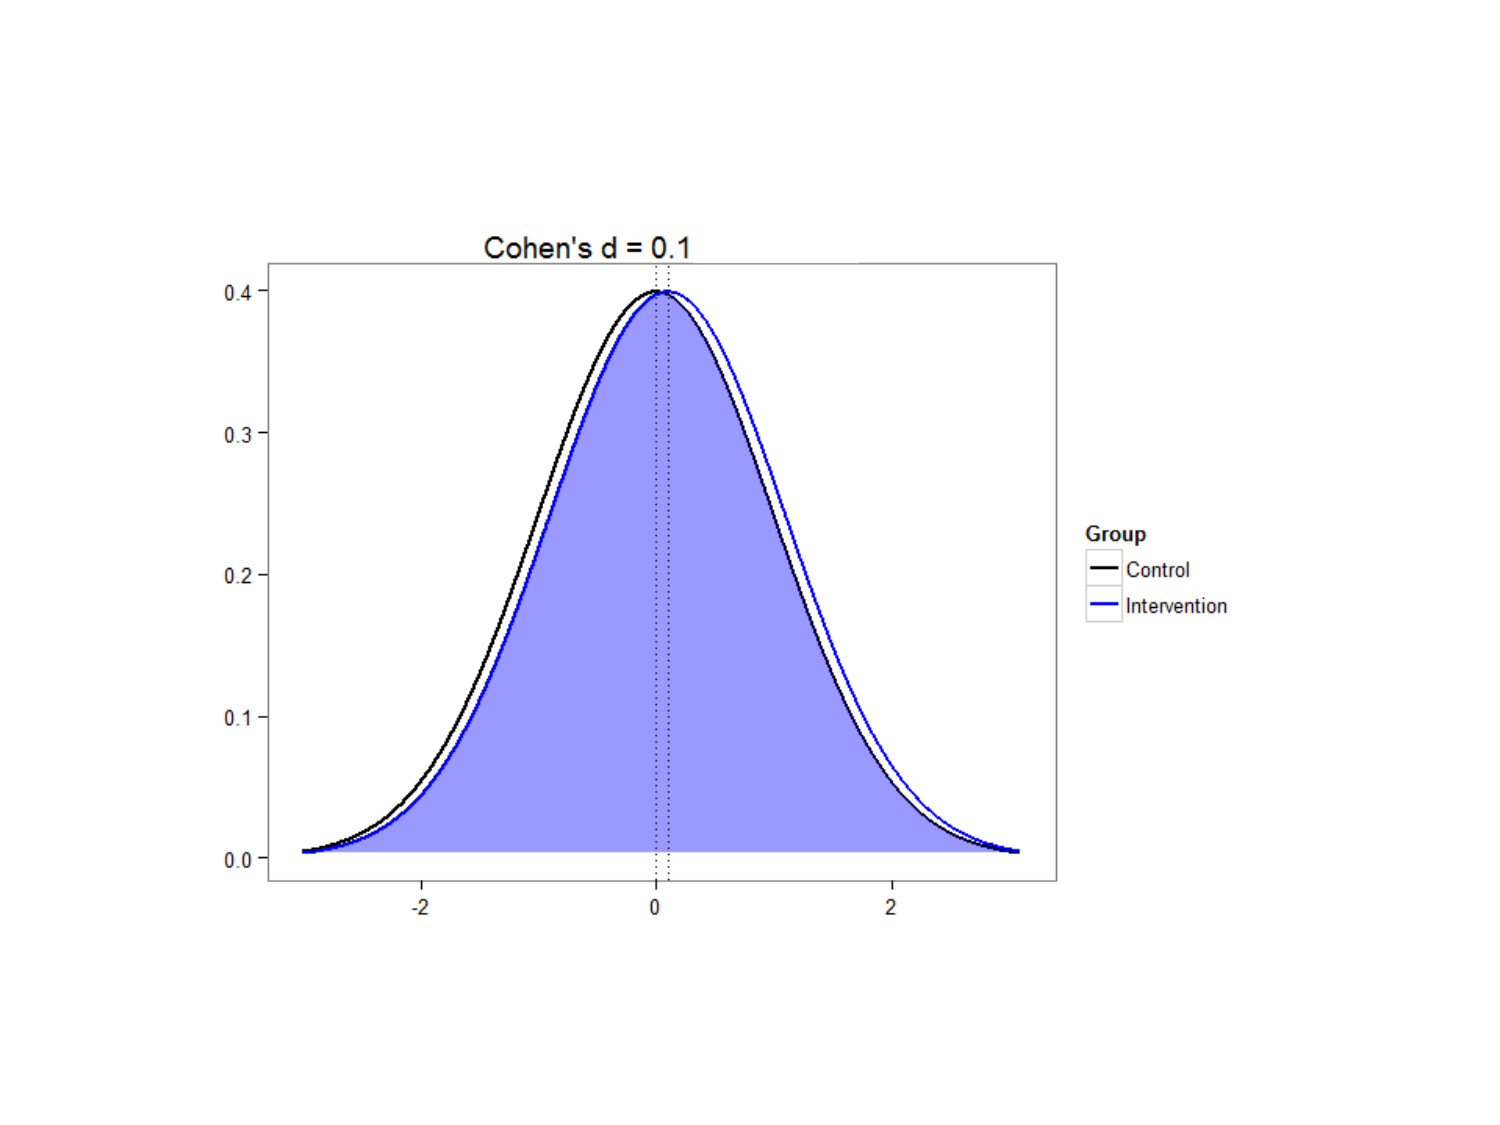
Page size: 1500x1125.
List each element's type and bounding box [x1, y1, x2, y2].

picture [210, 195, 1290, 930]
